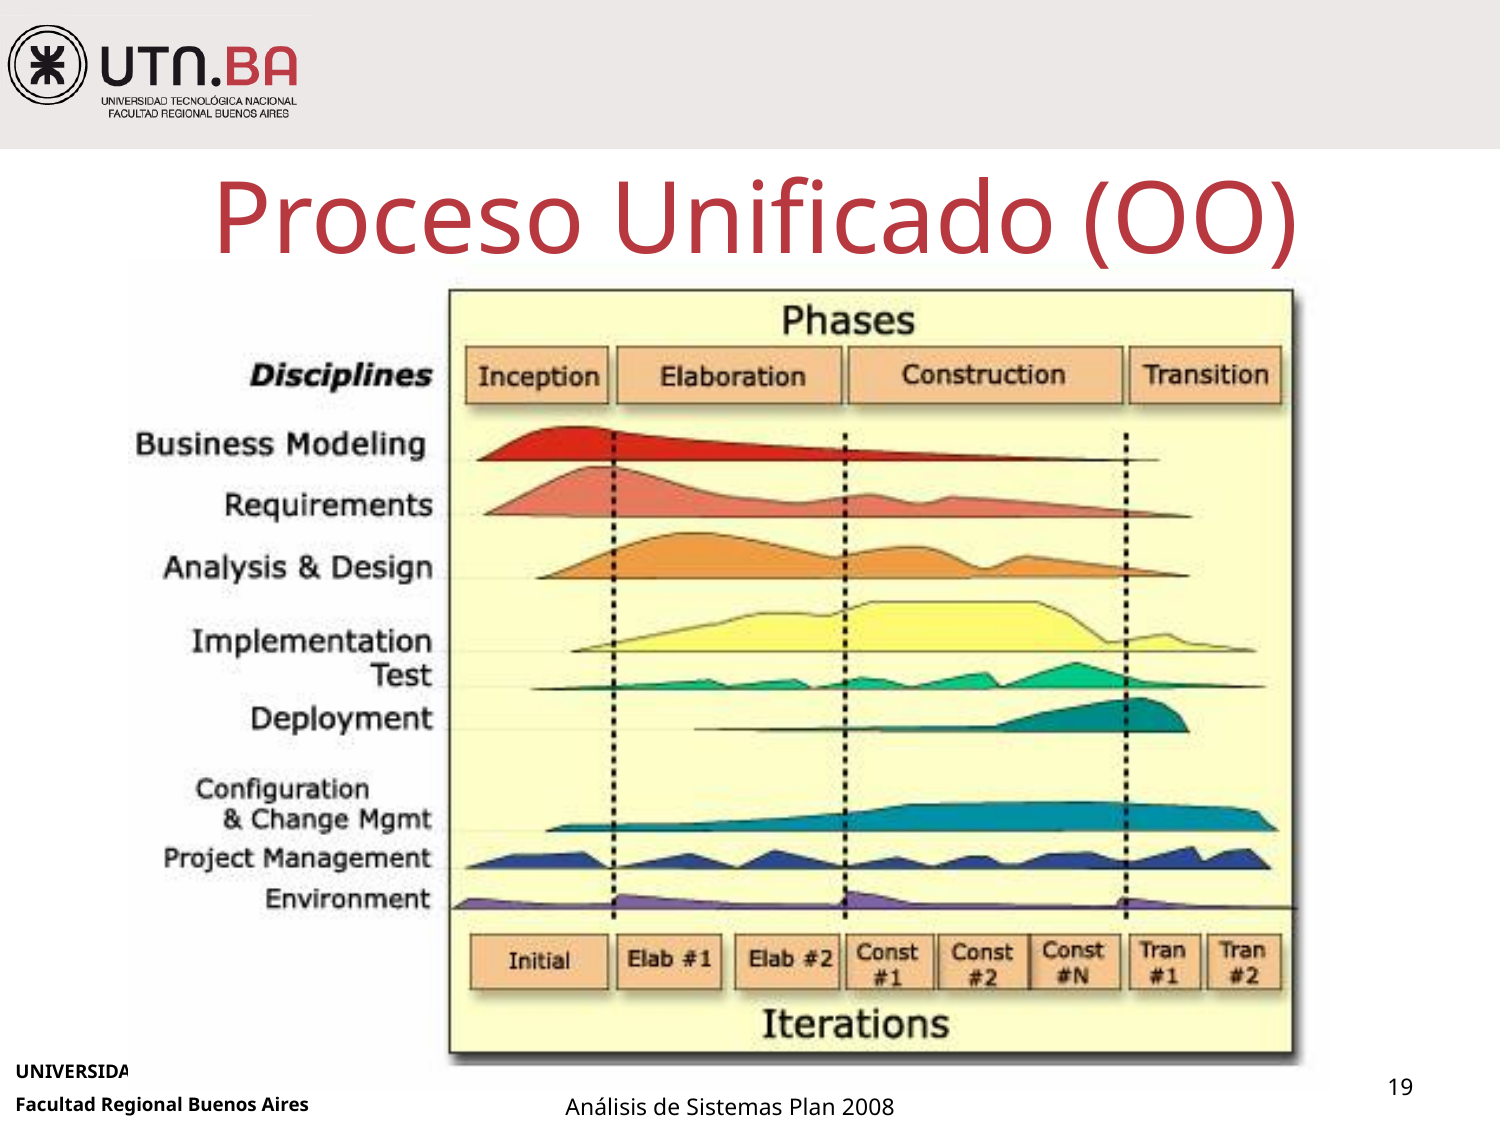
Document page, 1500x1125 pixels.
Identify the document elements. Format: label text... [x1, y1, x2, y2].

picture [1, 15, 313, 129]
title Proceso Unificado (OO) [118, 164, 1394, 282]
picture [128, 258, 1331, 1090]
